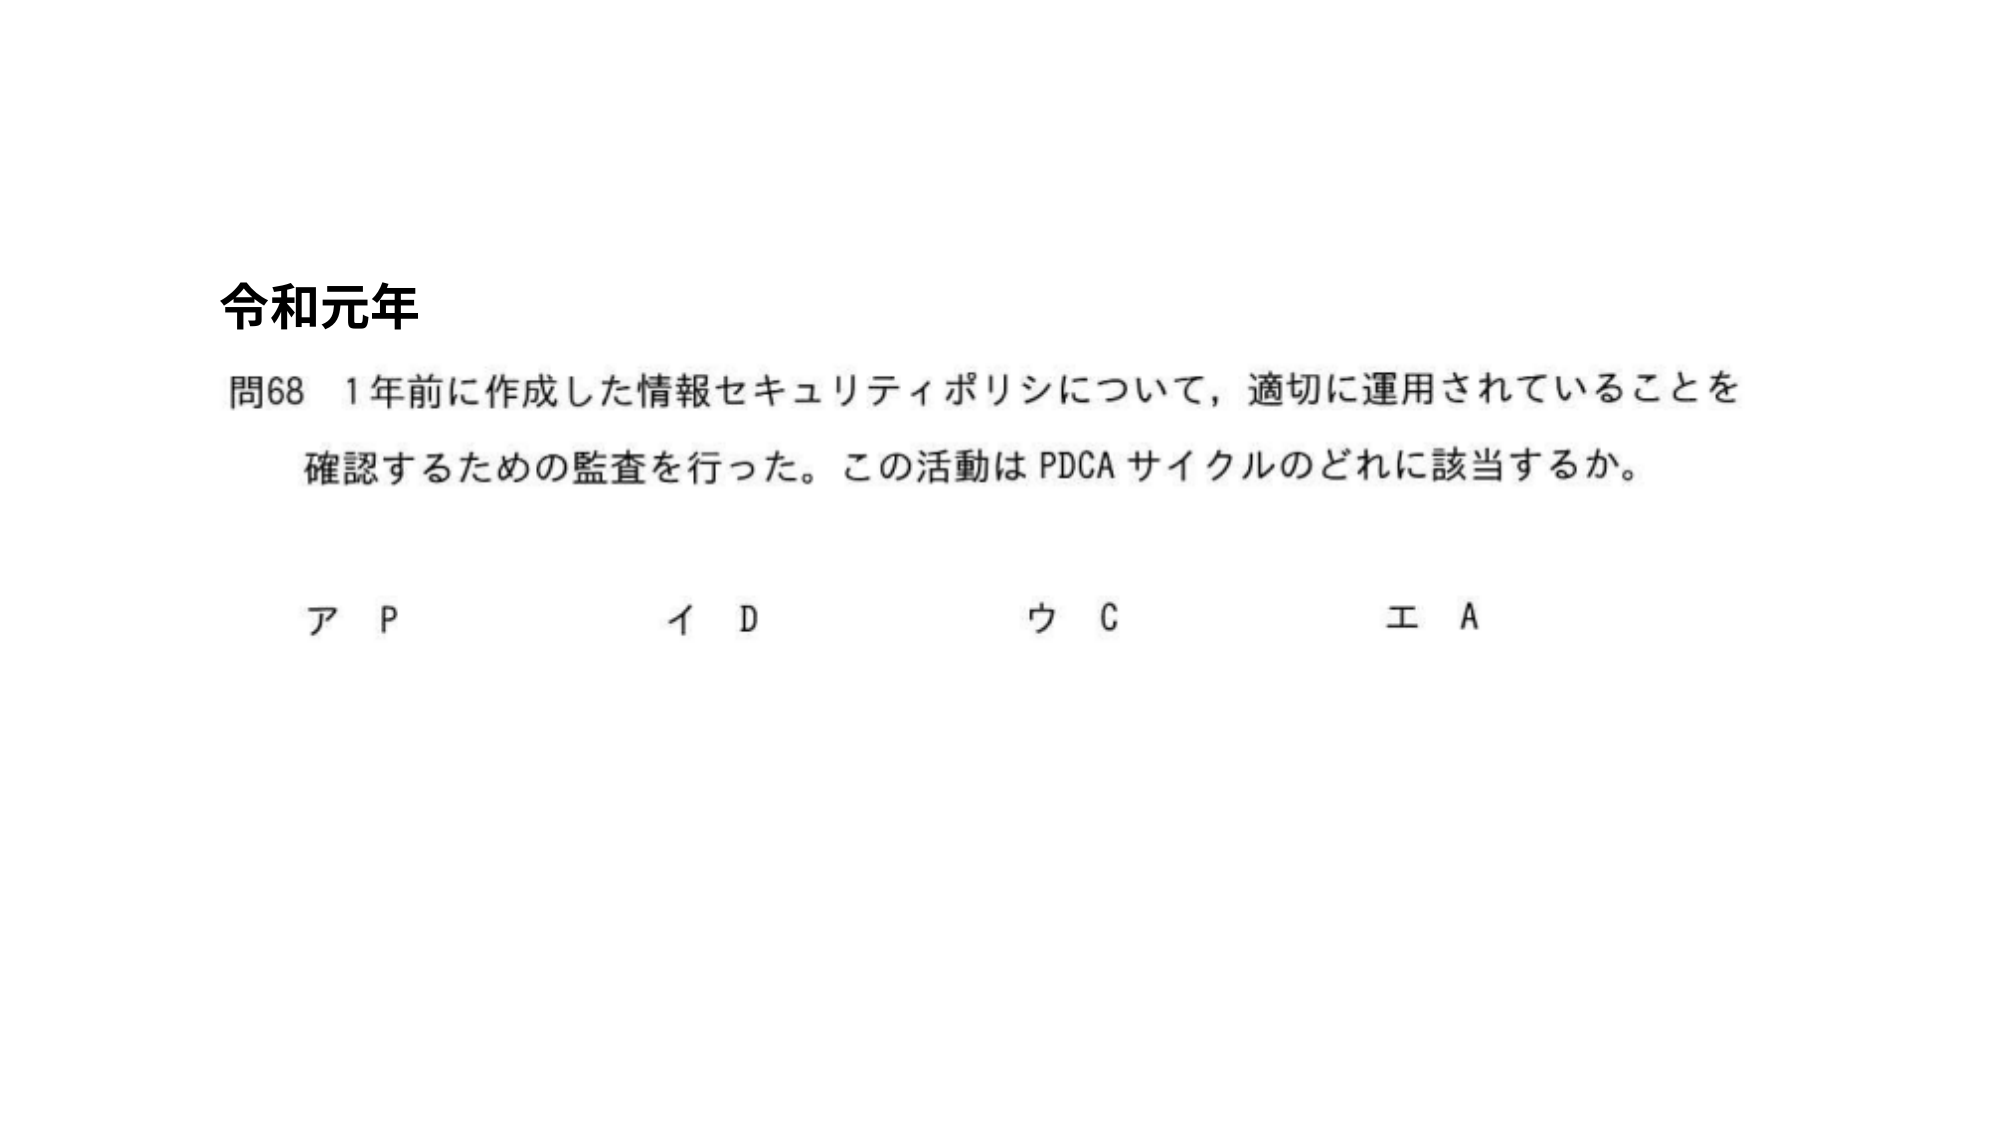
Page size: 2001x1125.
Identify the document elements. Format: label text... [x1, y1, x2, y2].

text_box 令和元年 [205, 268, 913, 343]
picture [205, 343, 1760, 662]
